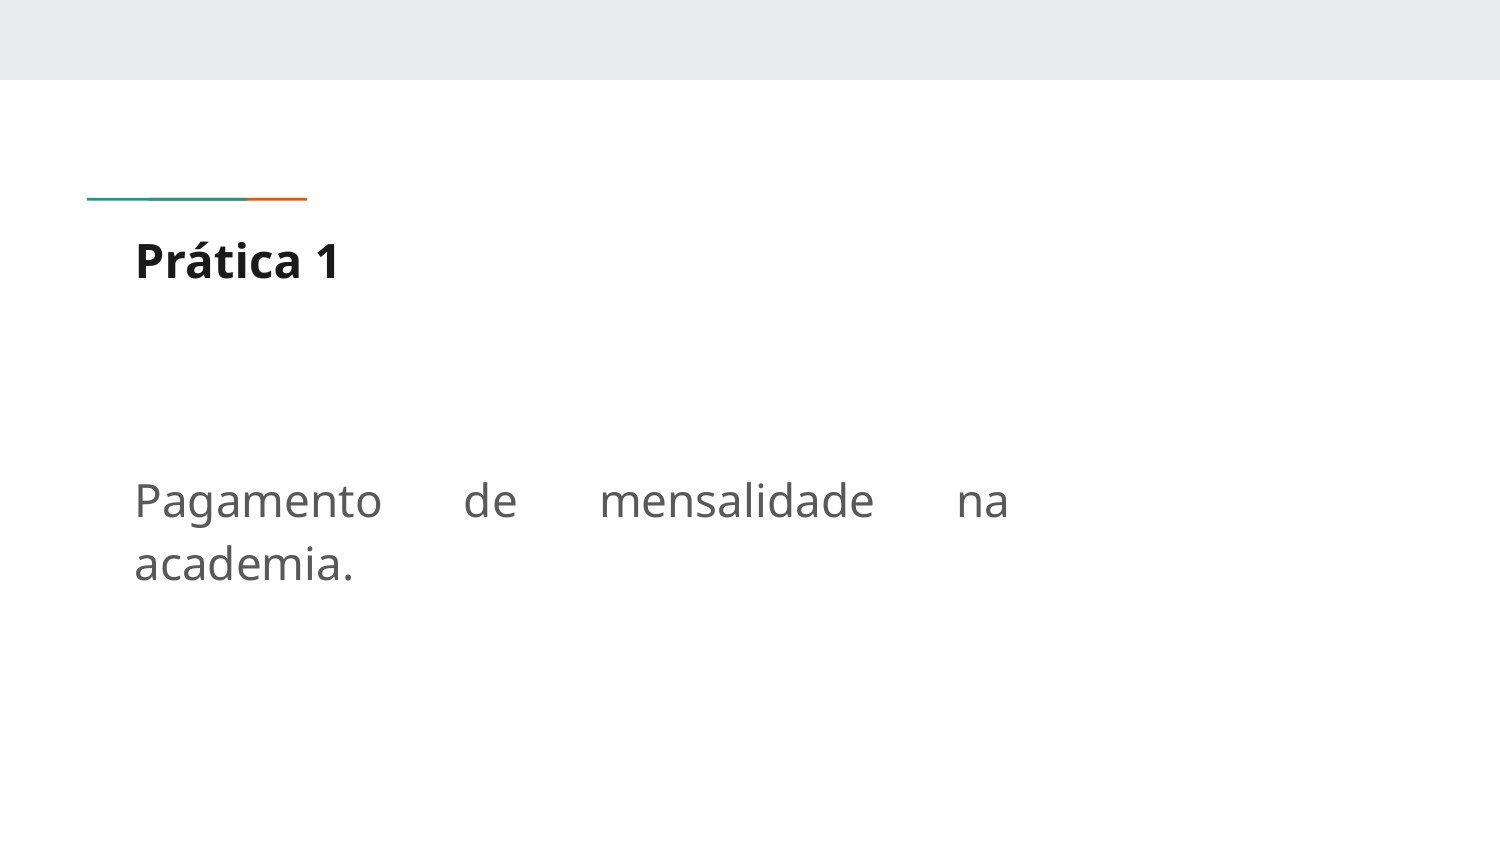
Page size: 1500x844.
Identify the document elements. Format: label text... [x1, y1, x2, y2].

title Prática 1 [119, 216, 1381, 305]
list Pagamento de mensalidade na academia. [119, 341, 1026, 712]
